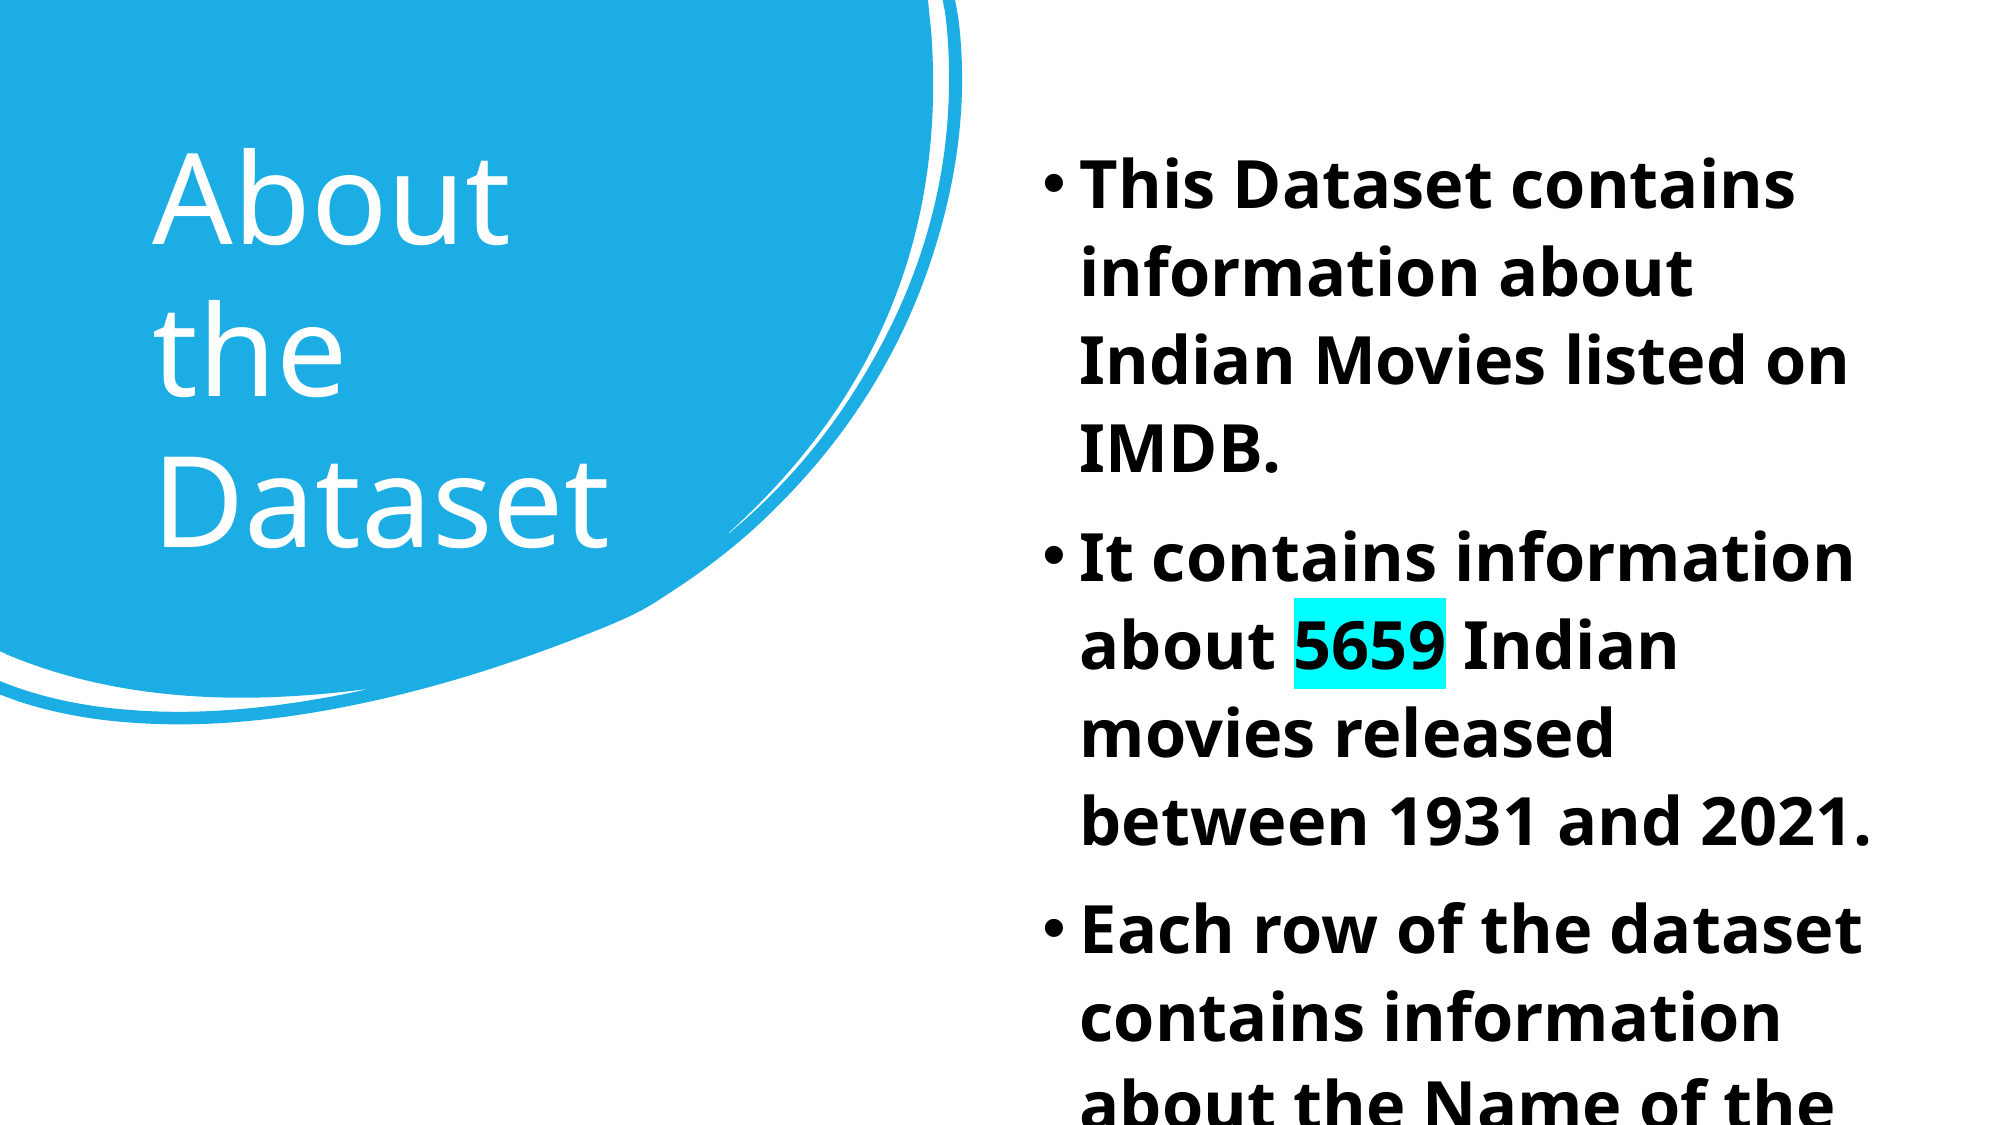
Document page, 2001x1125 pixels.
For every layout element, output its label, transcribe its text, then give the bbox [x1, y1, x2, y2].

title About the Dataset [138, 110, 659, 589]
text_box [0, 0, 2000, 1125]
list This Dataset contains information about Indian Movies listed on IMDB. It contains information about 5659 Indian movies released between 1931 and 2021. Each row of the dataset contains information about the Name of the movie, Release Year, Duration in Minutes, Genre, Rating out of 10, Votes, Director, and Top 3 Actors. Data Source: Kaggle [1027, 126, 1913, 999]
text_box [0, 0, 963, 725]
